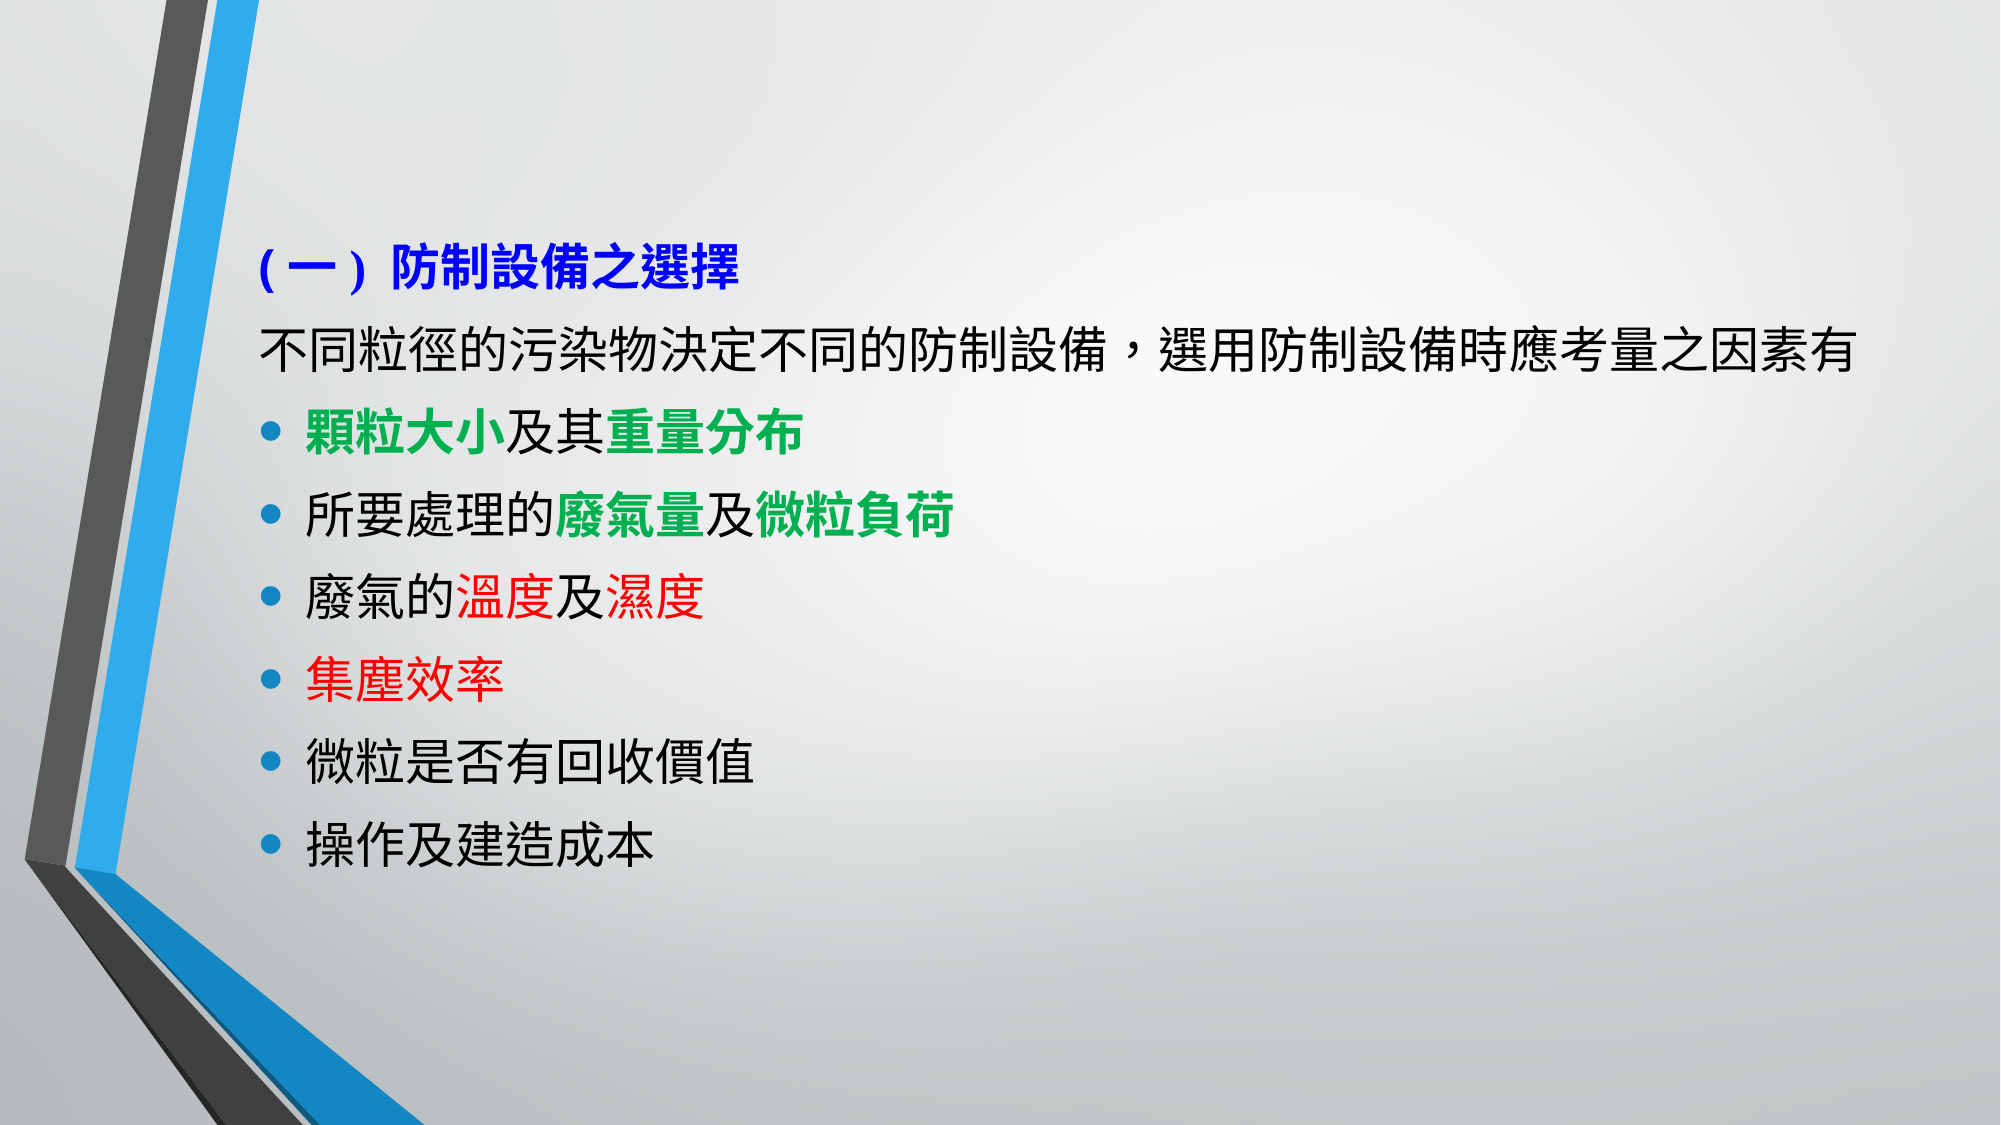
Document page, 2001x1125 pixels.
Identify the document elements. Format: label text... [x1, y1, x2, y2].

list (一) 防制設備之選擇 不同粒徑的污染物決定不同的防制設備，選用防制設備時應考量之因素有 顆粒大小及其重量分布 所要處理的廢氣量及微粒負荷 廢氣的溫度及濕度 集塵效率 微粒是否有回收價值 操作及建造成本 [243, 241, 1887, 950]
